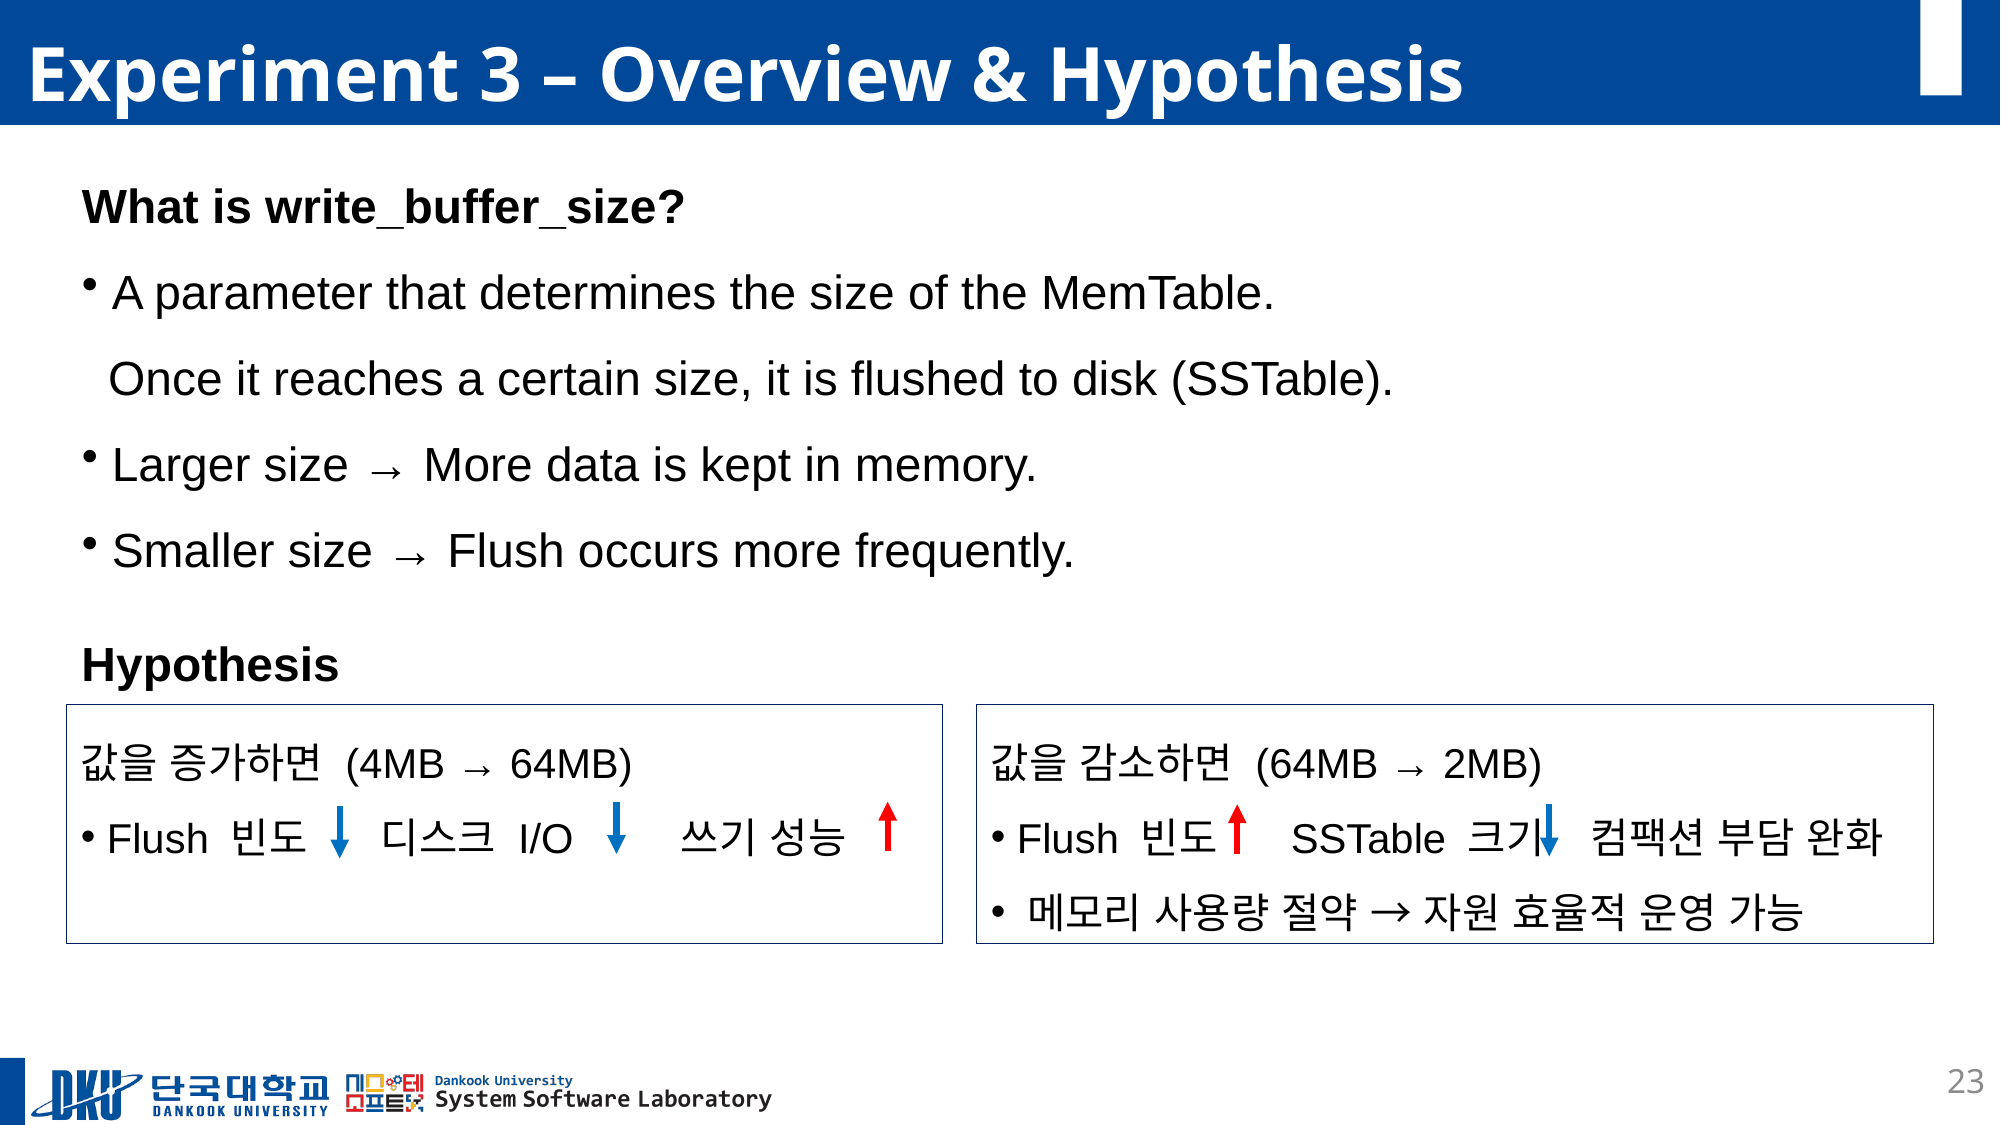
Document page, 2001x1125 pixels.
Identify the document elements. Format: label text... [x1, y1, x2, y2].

text_box What is write_buffer_size? A parameter that determines the size of the MemTable. Once it reaches a certain size, it is flushed to disk (SSTable). Larger size → More data is kept in memory. Smaller size → Flush occurs more frequently. [66, 139, 1577, 585]
slide_number 23 [1550, 1052, 2000, 1113]
text_box 값을 증가하면 (4MB → 64MB) Flush 빈도 디스크 I/O 쓰기 성능 [66, 704, 943, 944]
title Experiment 3 – Overview & Hypothesis [11, 0, 1737, 125]
picture [25, 1058, 823, 1125]
text_box Hypothesis [66, 597, 457, 699]
text_box 값을 감소하면 (64MB → 2MB) Flush 빈도 SSTable 크기 컴팩션 부담 완화 메모리 사용량 절약 → 자원 효율적 운영 가능 [976, 704, 1934, 944]
